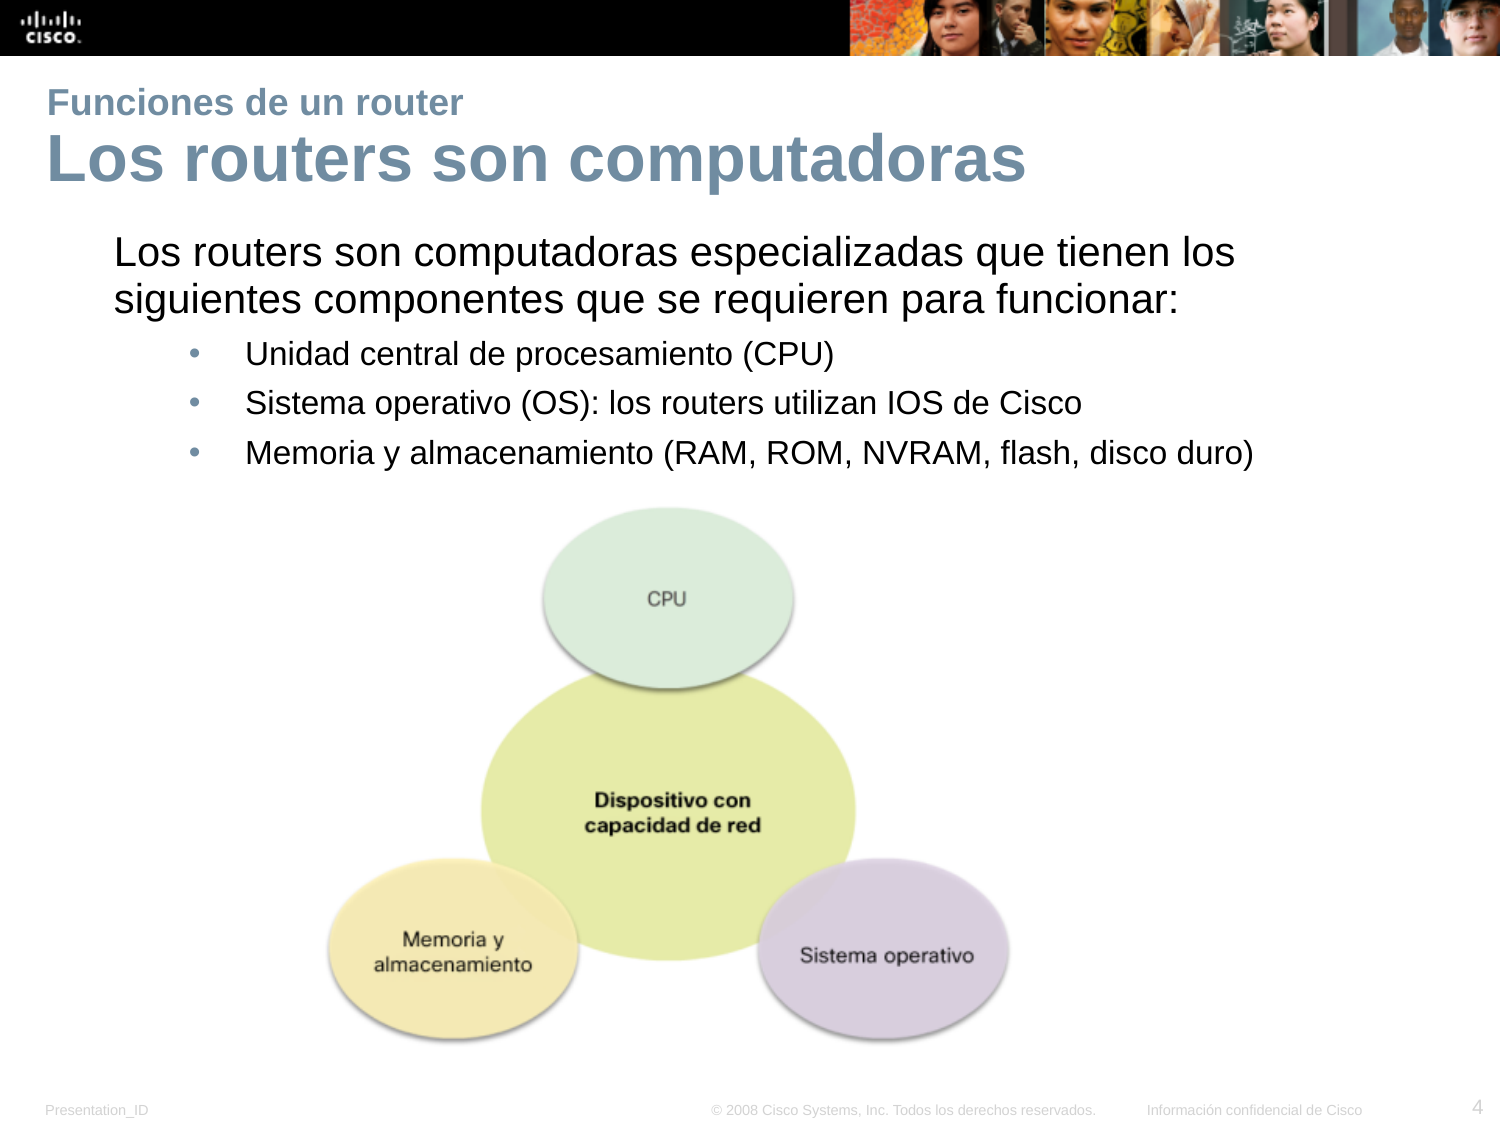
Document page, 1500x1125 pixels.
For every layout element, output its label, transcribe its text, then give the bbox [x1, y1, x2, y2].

picture [245, 488, 1181, 1075]
list Los routers son computadoras especializadas que tienen los siguientes componentes que se requieren para funcionar: Unidad central de procesamiento (CPU) Sistema operativo (OS): los routers utilizan IOS de Cisco Memoria y almacenamiento (RAM, ROM, NVRAM, flash, disco duro) [100, 221, 1348, 846]
title Funciones de un router Los routers son computadoras [33, 64, 1430, 203]
picture [0, 0, 1500, 56]
